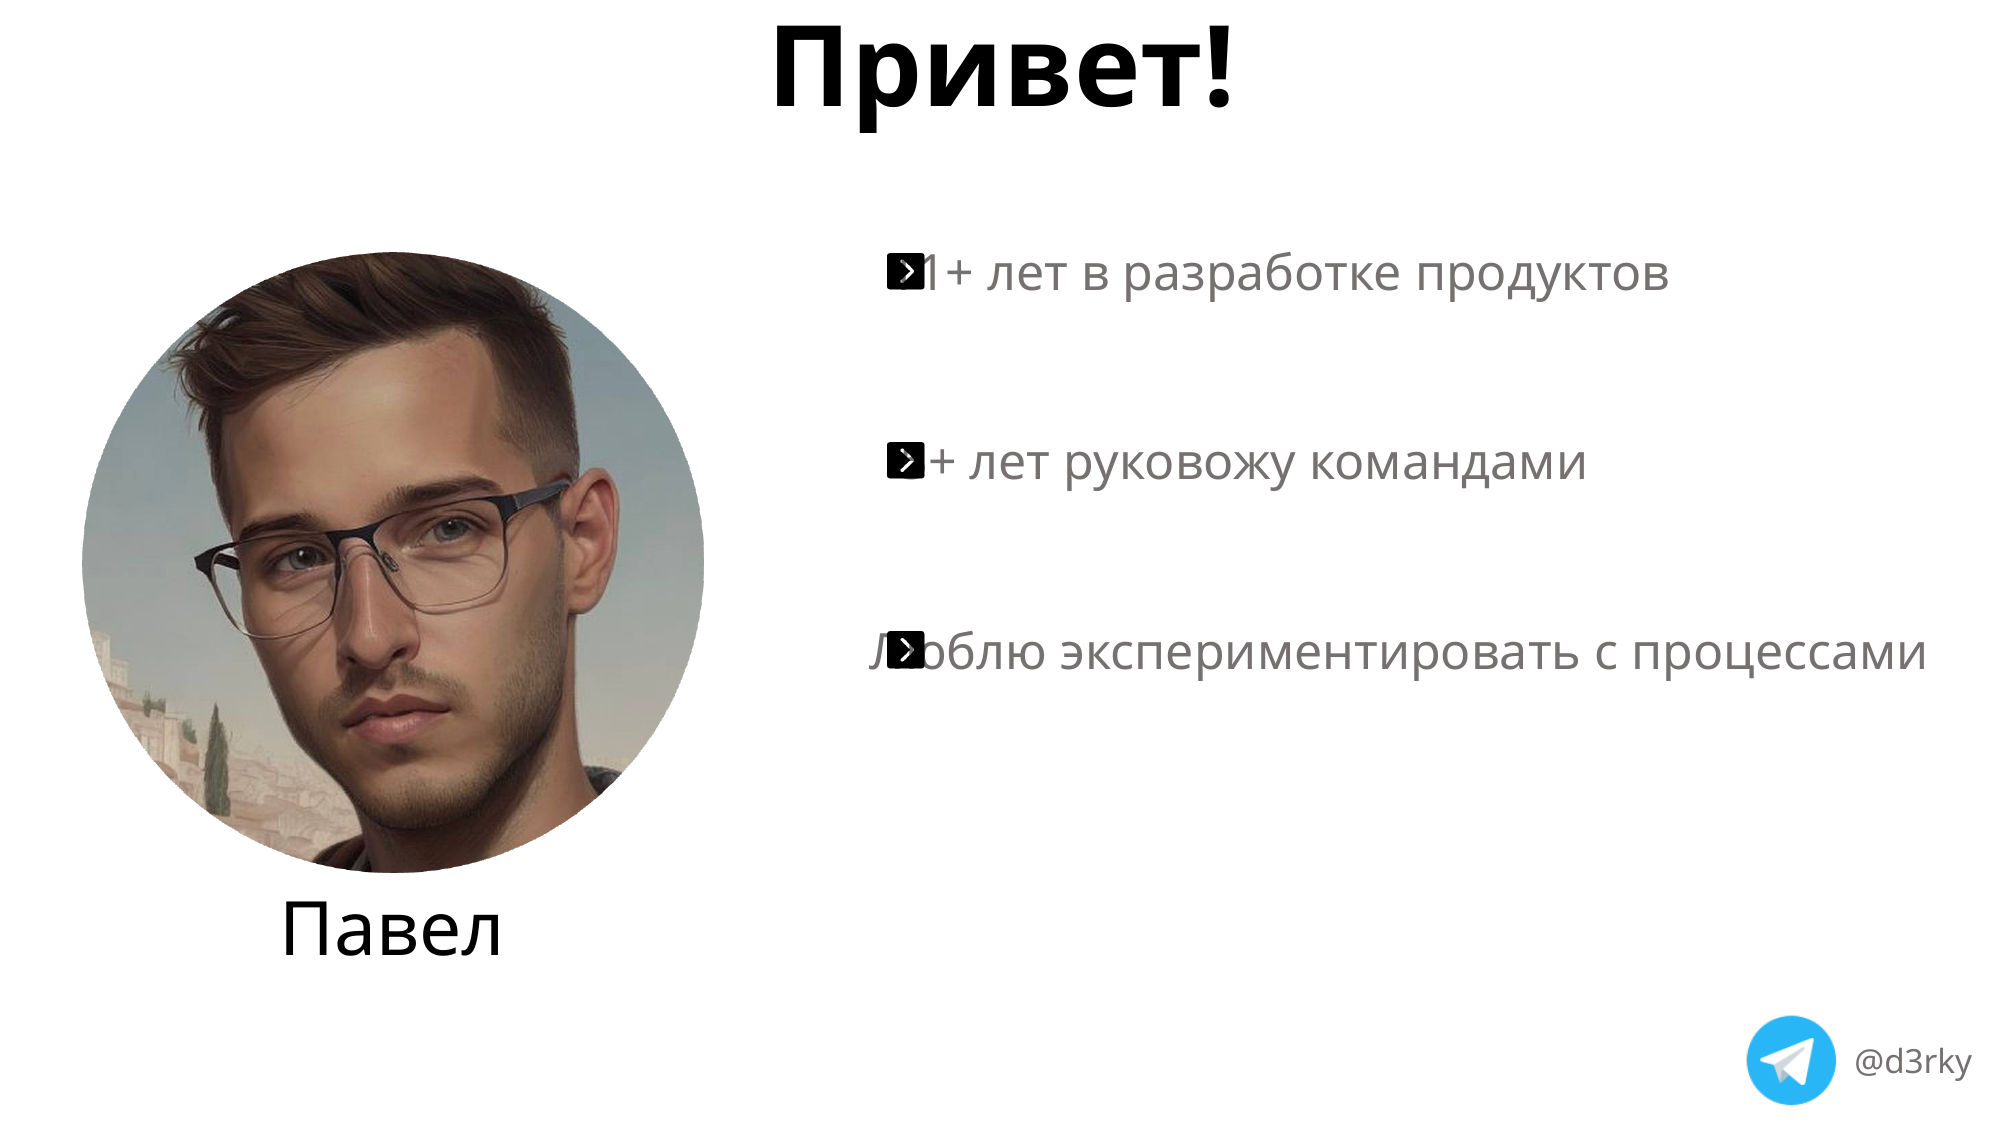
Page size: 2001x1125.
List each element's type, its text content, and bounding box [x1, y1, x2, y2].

picture [880, 435, 931, 485]
picture [82, 252, 704, 873]
picture [1738, 1007, 1845, 1114]
text_box 5+ лет руковожу командами [885, 422, 1604, 498]
picture [880, 246, 931, 296]
text_box Привет! [139, 40, 1865, 139]
picture [880, 624, 931, 675]
text_box 11+ лет в разработке продуктов [874, 233, 1686, 308]
text_box Павел [264, 873, 520, 978]
text_box Люблю экспериментировать с процессами [854, 611, 1945, 687]
text_box @d3rky [1845, 1032, 1987, 1088]
